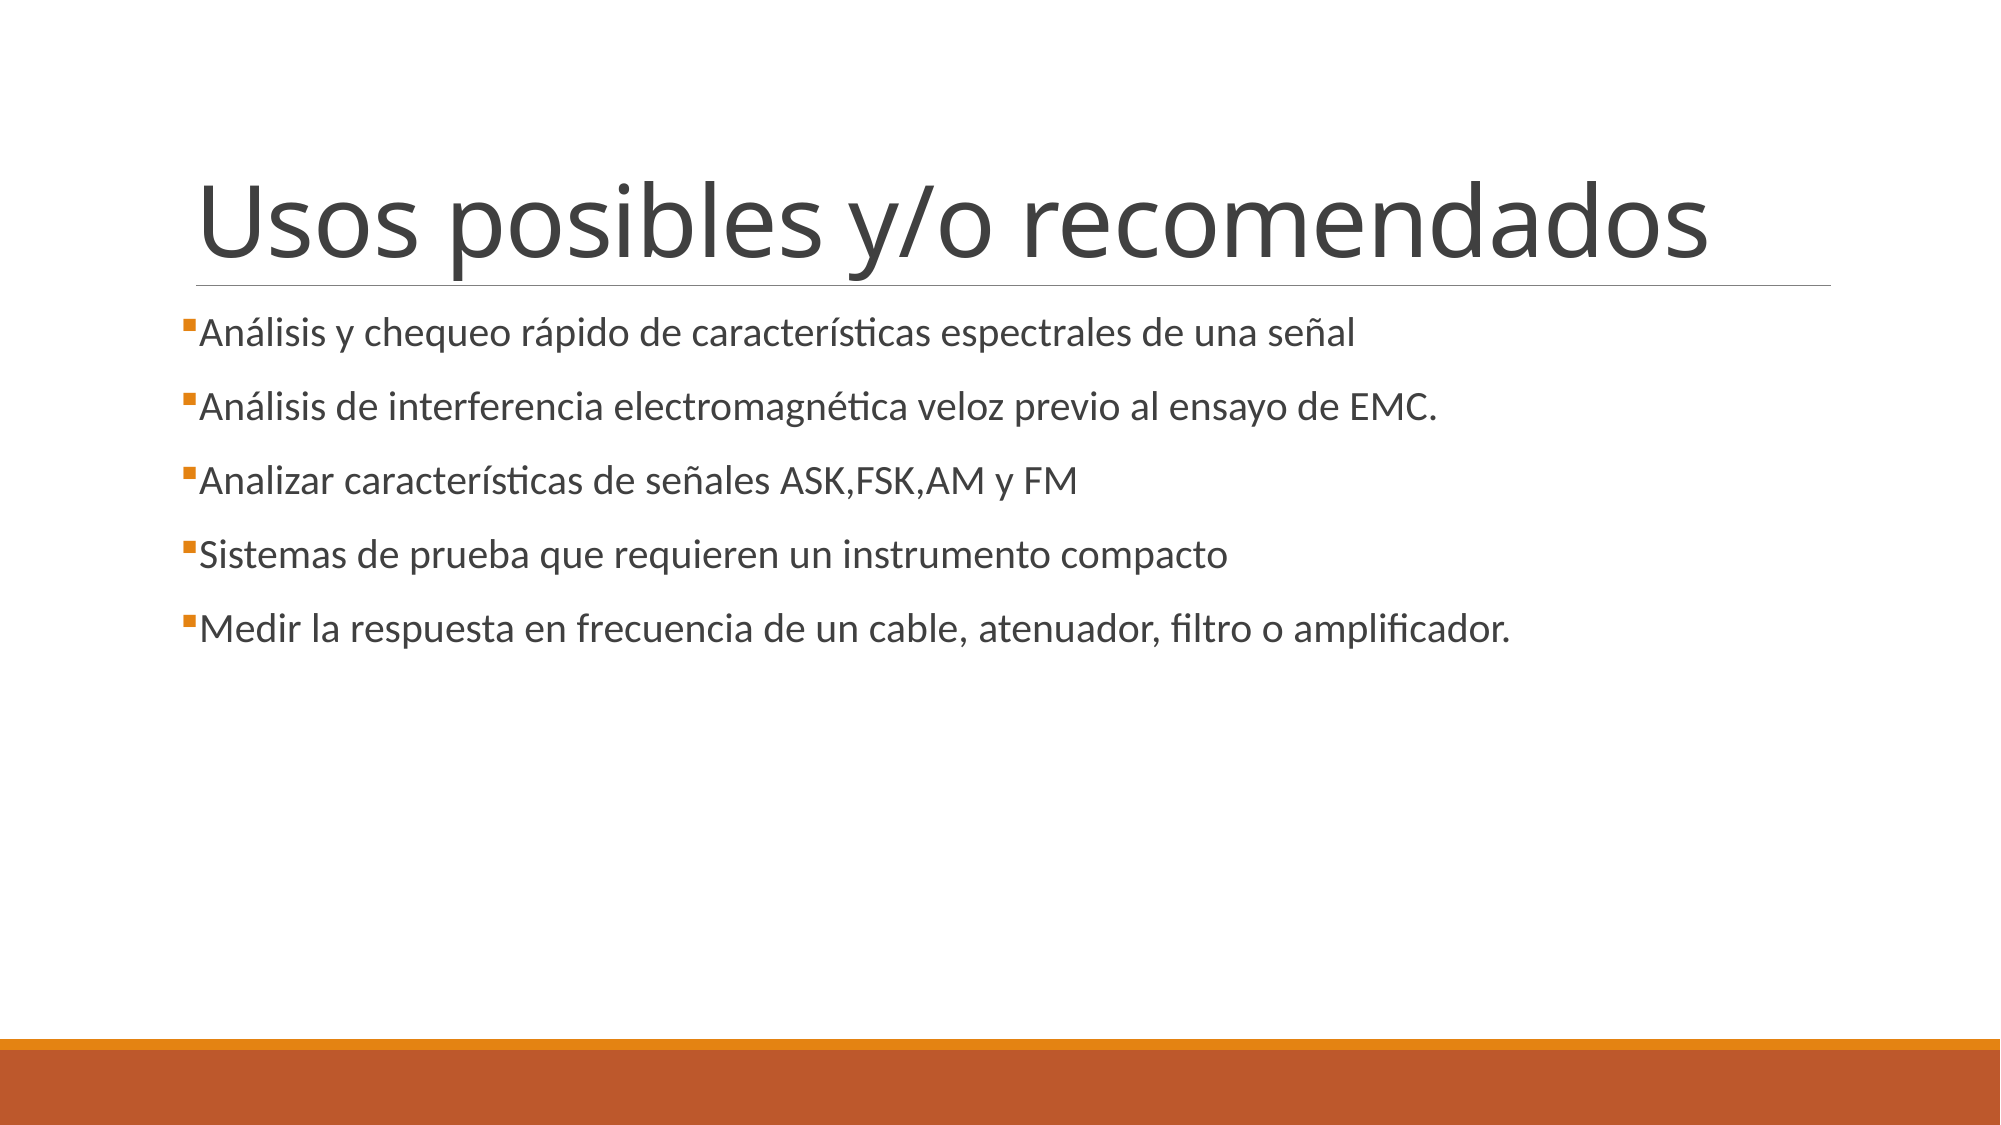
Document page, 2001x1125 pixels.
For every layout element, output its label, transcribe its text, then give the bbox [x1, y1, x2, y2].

title Usos posibles y/o recomendados [180, 47, 1830, 285]
list Análisis y chequeo rápido de características espectrales de una señal Análisis de interferencia electromagnética veloz previo al ensayo de EMC. Analizar características de señales ASK,FSK,AM y FM Sistemas de prueba que requieren un instrumento compacto Medir la respuesta en frecuencia de un cable, atenuador, filtro o amplificador. [180, 302, 1830, 963]
